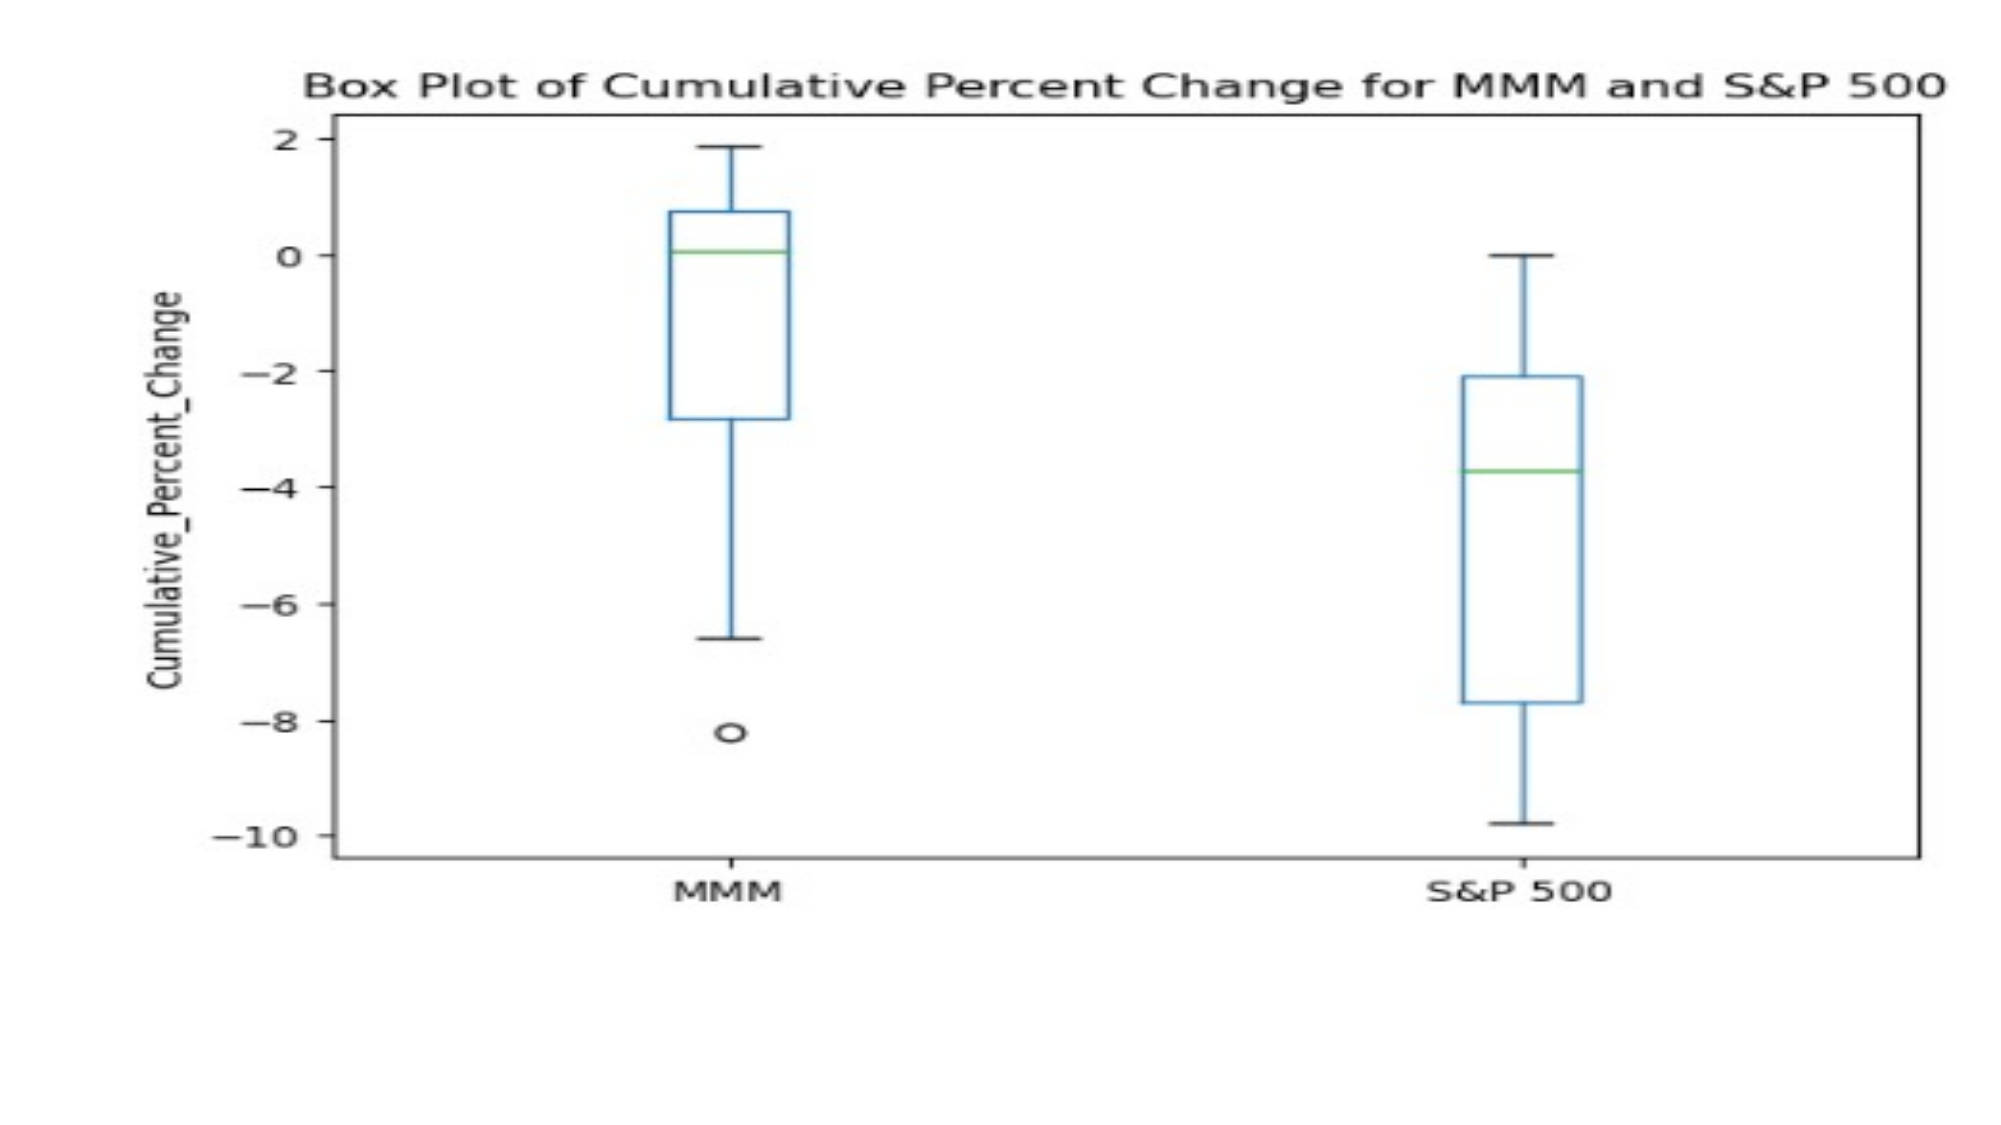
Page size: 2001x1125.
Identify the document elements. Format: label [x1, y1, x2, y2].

list [136, 59, 1962, 920]
